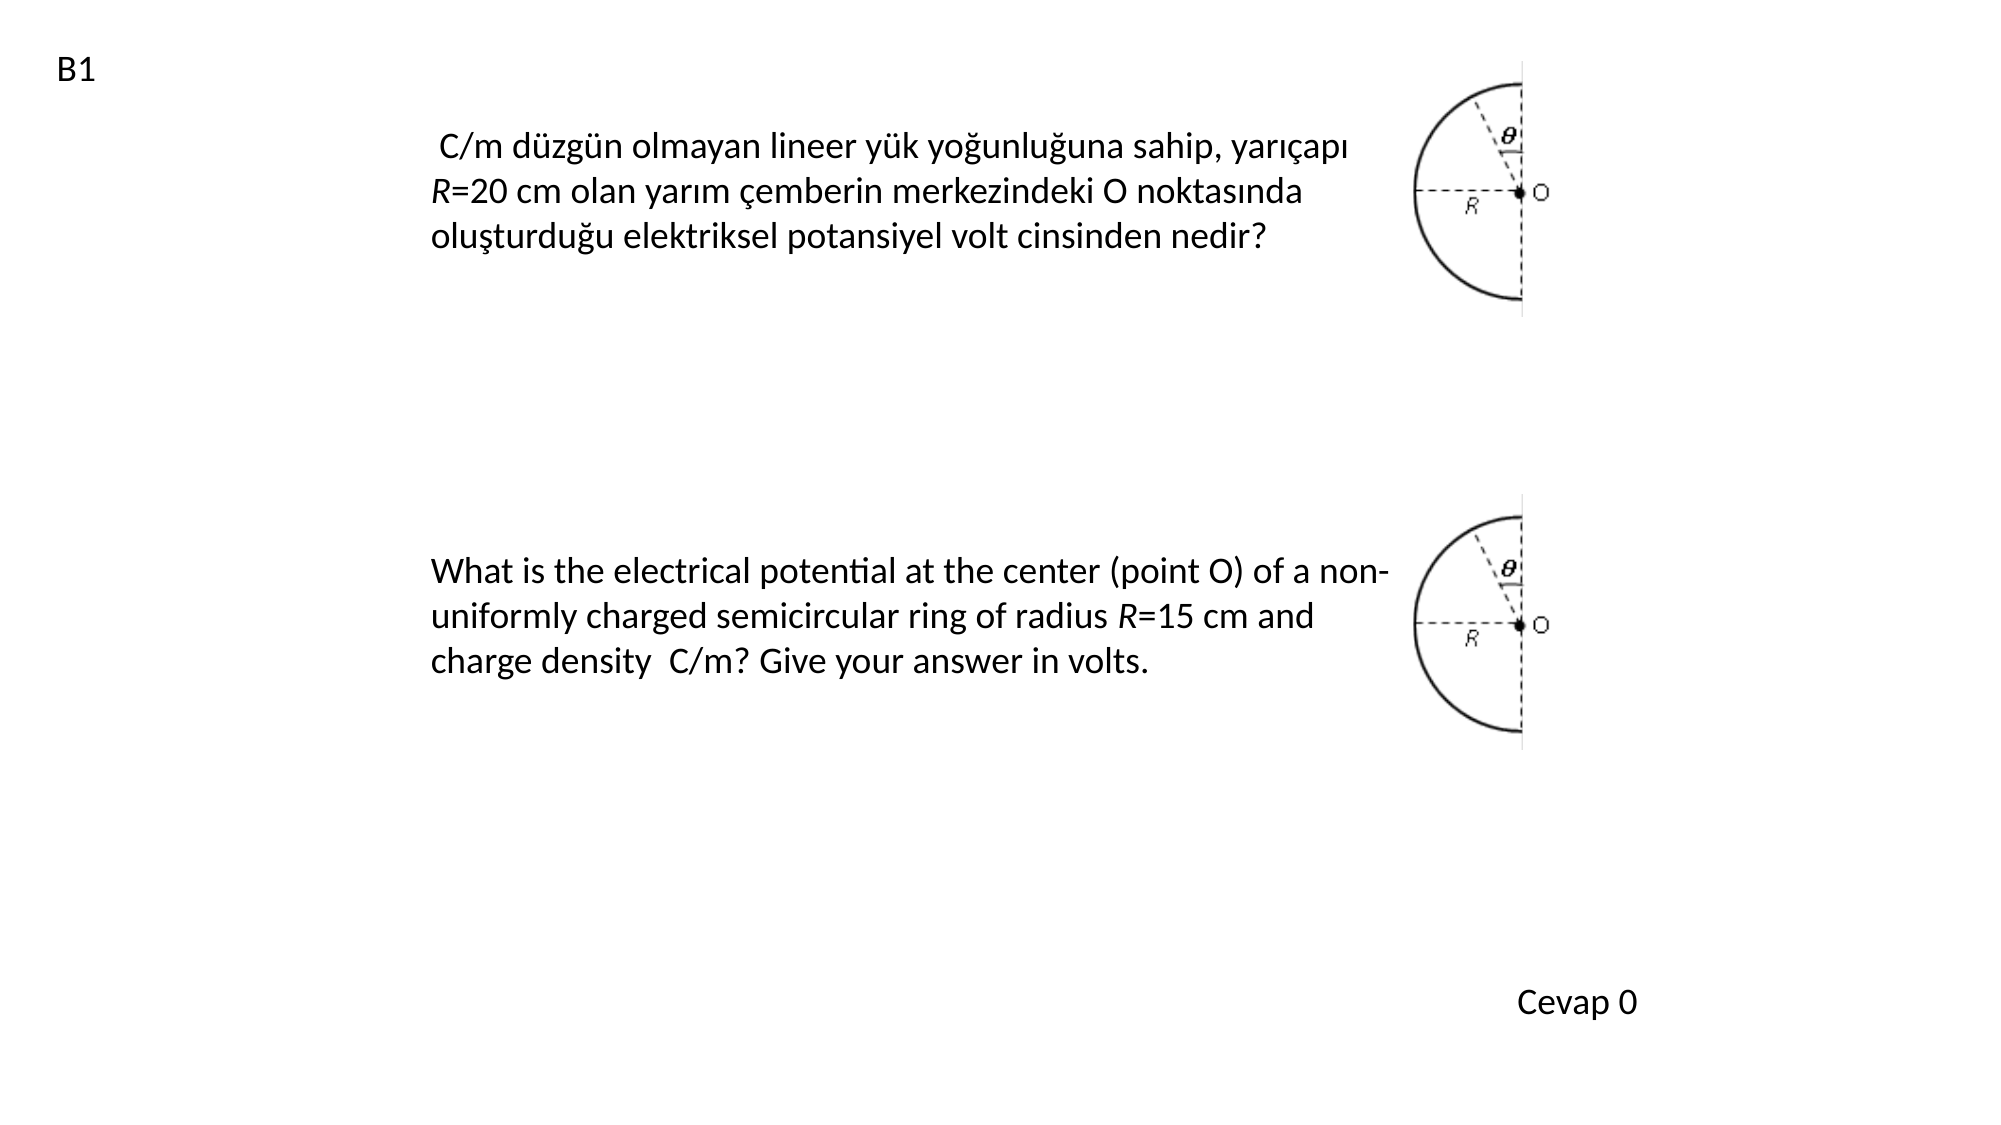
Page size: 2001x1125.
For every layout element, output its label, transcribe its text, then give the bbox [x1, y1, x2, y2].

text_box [416, 61, 1565, 317]
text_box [416, 494, 1565, 750]
text_box Cevap 0 [1502, 970, 1673, 1030]
text_box B1 [41, 36, 131, 97]
